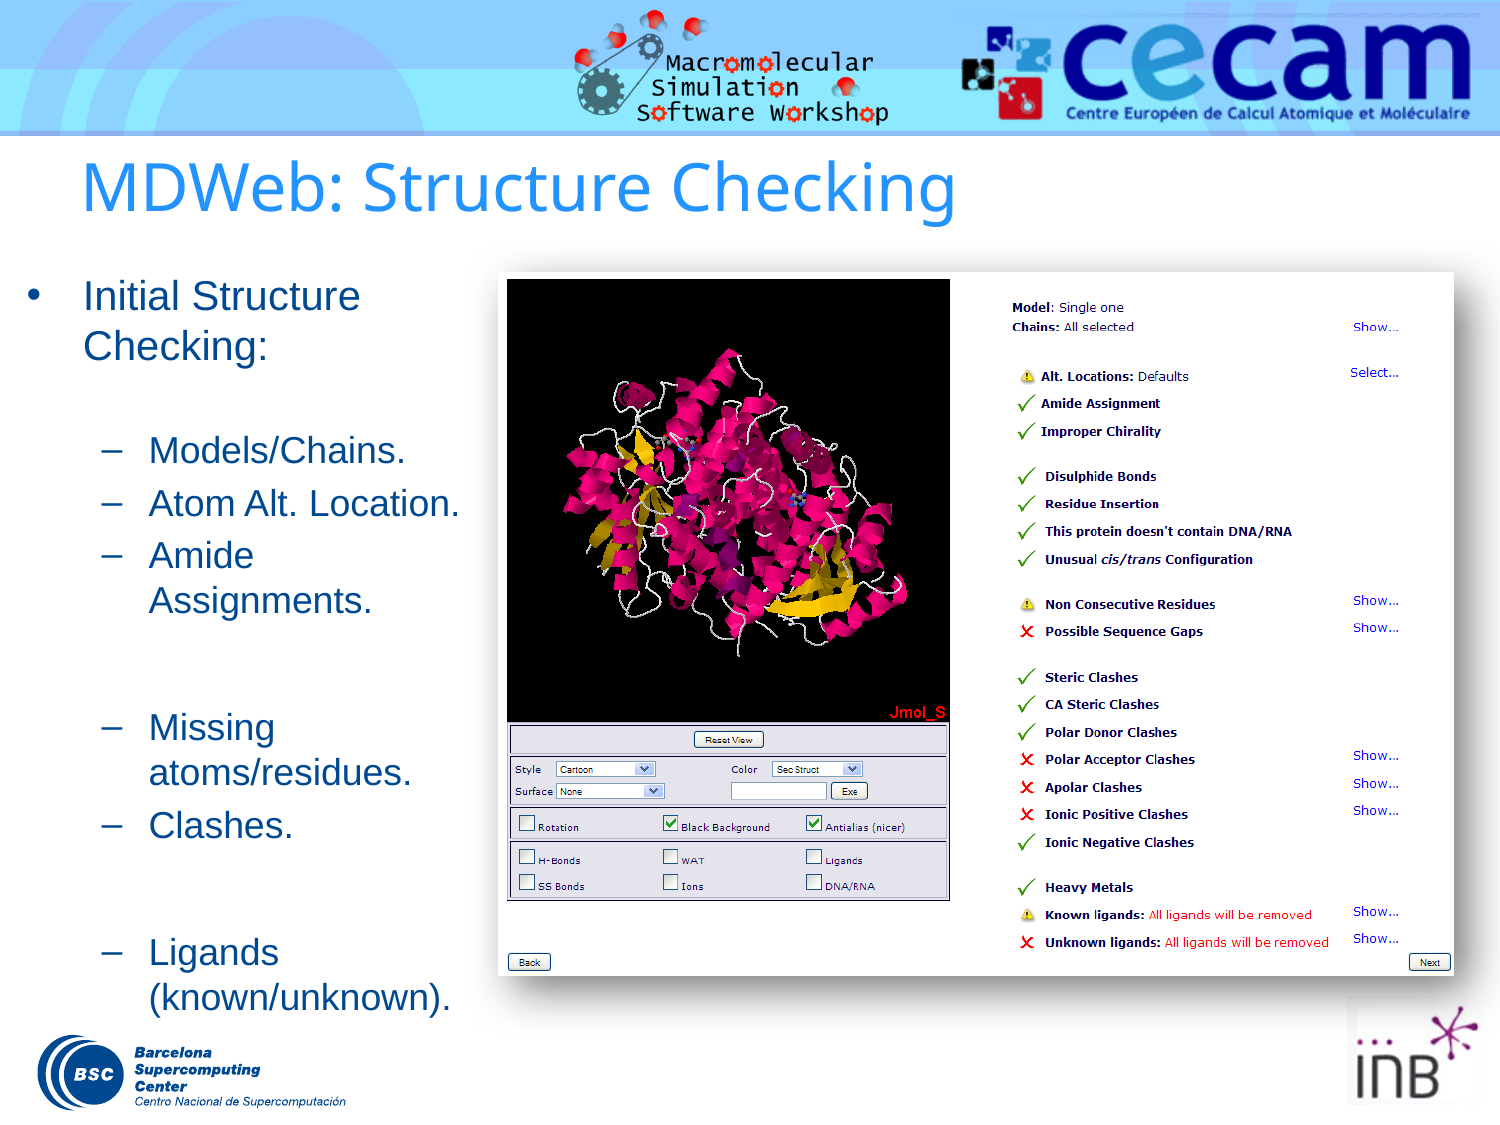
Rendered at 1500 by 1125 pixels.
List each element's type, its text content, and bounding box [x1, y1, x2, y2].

picture [953, 13, 1480, 127]
list Initial Structure Checking: Models/Chains. Atom Alt. Location. Amide Assignments. Missing atoms/residues. Clashes. Ligands (known/unknown). [11, 260, 493, 988]
picture [572, 7, 892, 126]
picture [498, 272, 1454, 977]
picture [1347, 996, 1489, 1105]
title MDWeb: Structure Checking [64, 142, 1373, 232]
